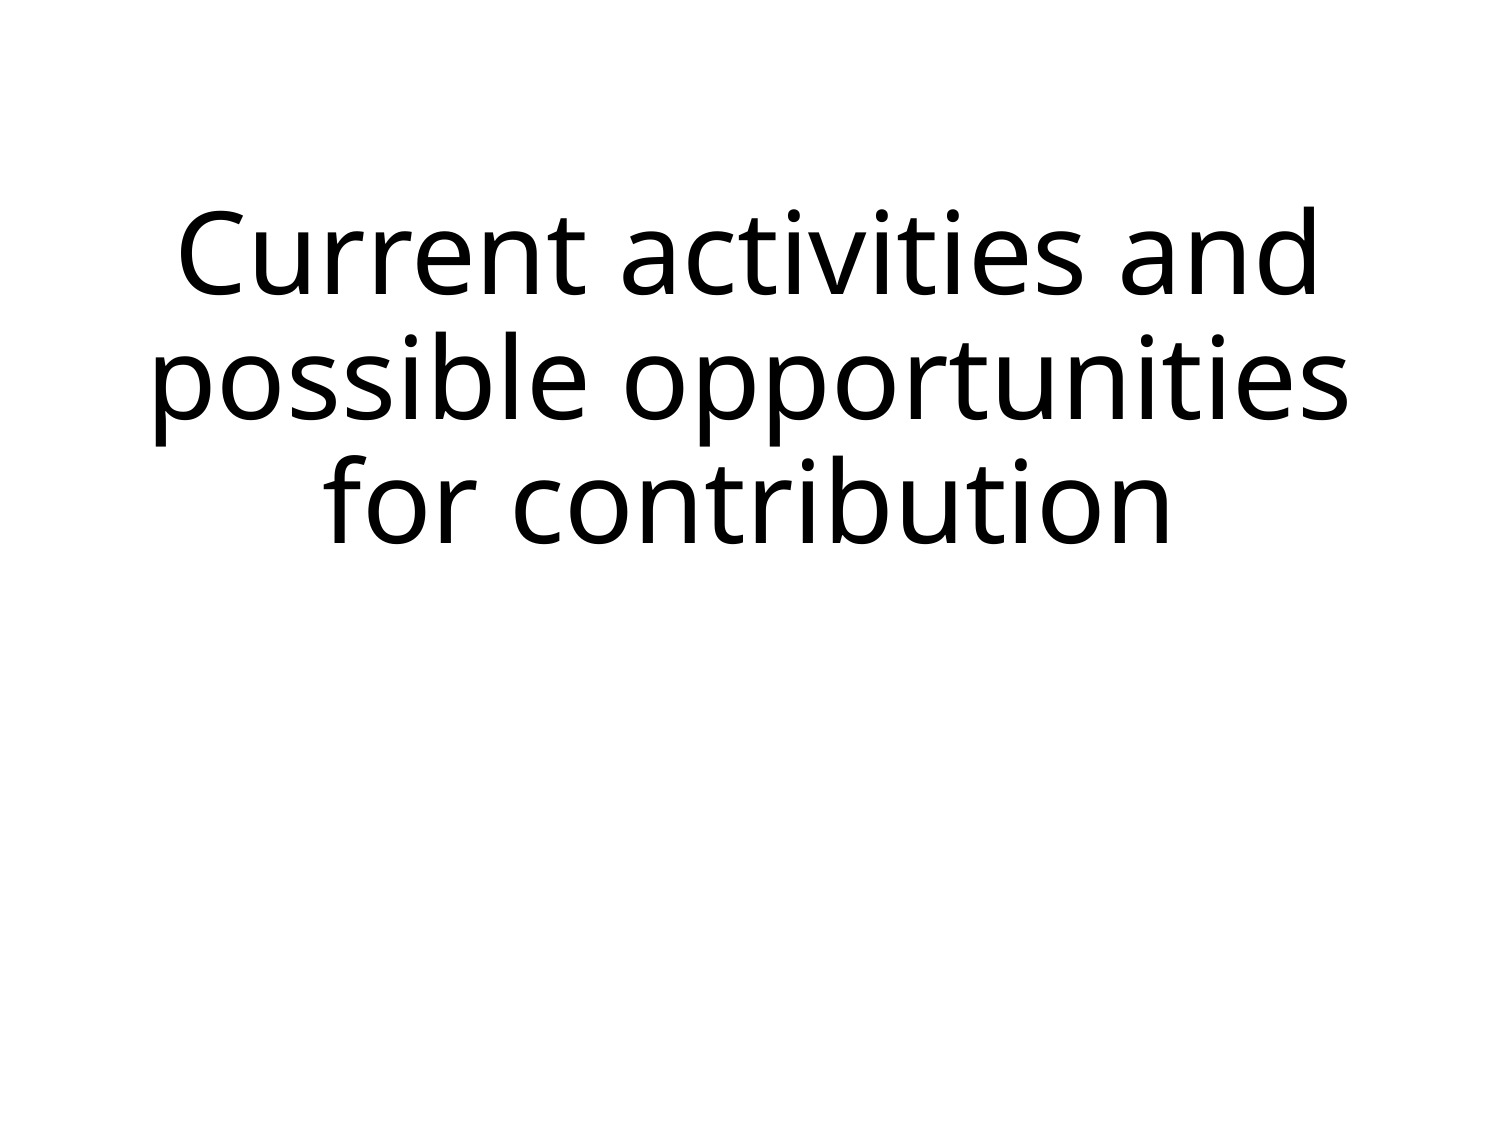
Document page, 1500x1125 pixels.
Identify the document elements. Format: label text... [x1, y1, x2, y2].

title Current activities and possible opportunities for contribution [112, 184, 1388, 576]
